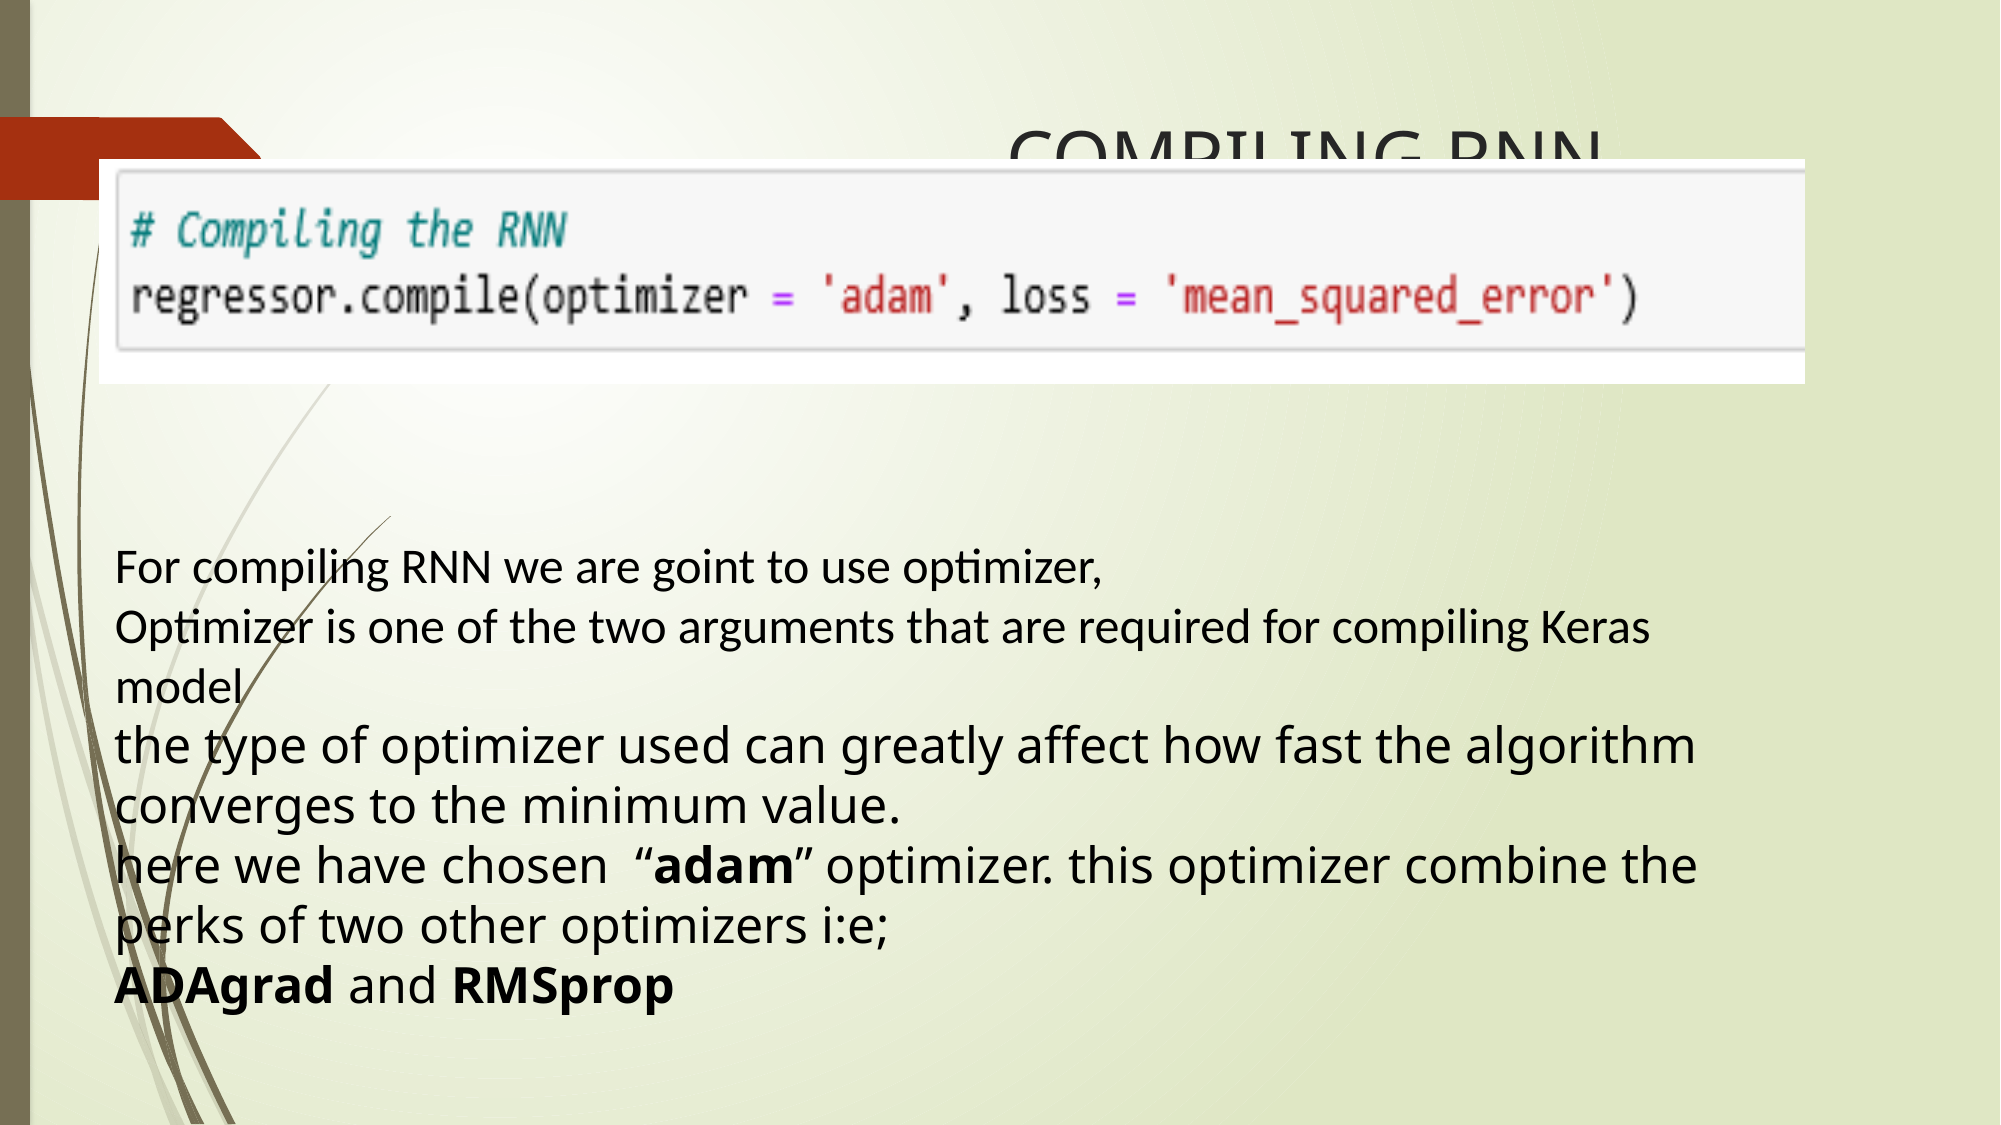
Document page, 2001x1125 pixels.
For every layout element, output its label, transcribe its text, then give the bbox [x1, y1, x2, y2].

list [99, 159, 1805, 385]
title COMPILING RNN [425, 102, 1888, 313]
text_box For compiling RNN we are goint to use optimizer, Optimizer is one of the two arguments that are required for compiling Keras model the type of optimizer used can greatly affect how fast the algorithm converges to the minimum value. here we have chosen “adam” optimizer. this optimizer combine the perks of two other optimizers i:e; ADAgrad and RMSprop [100, 526, 1805, 1021]
